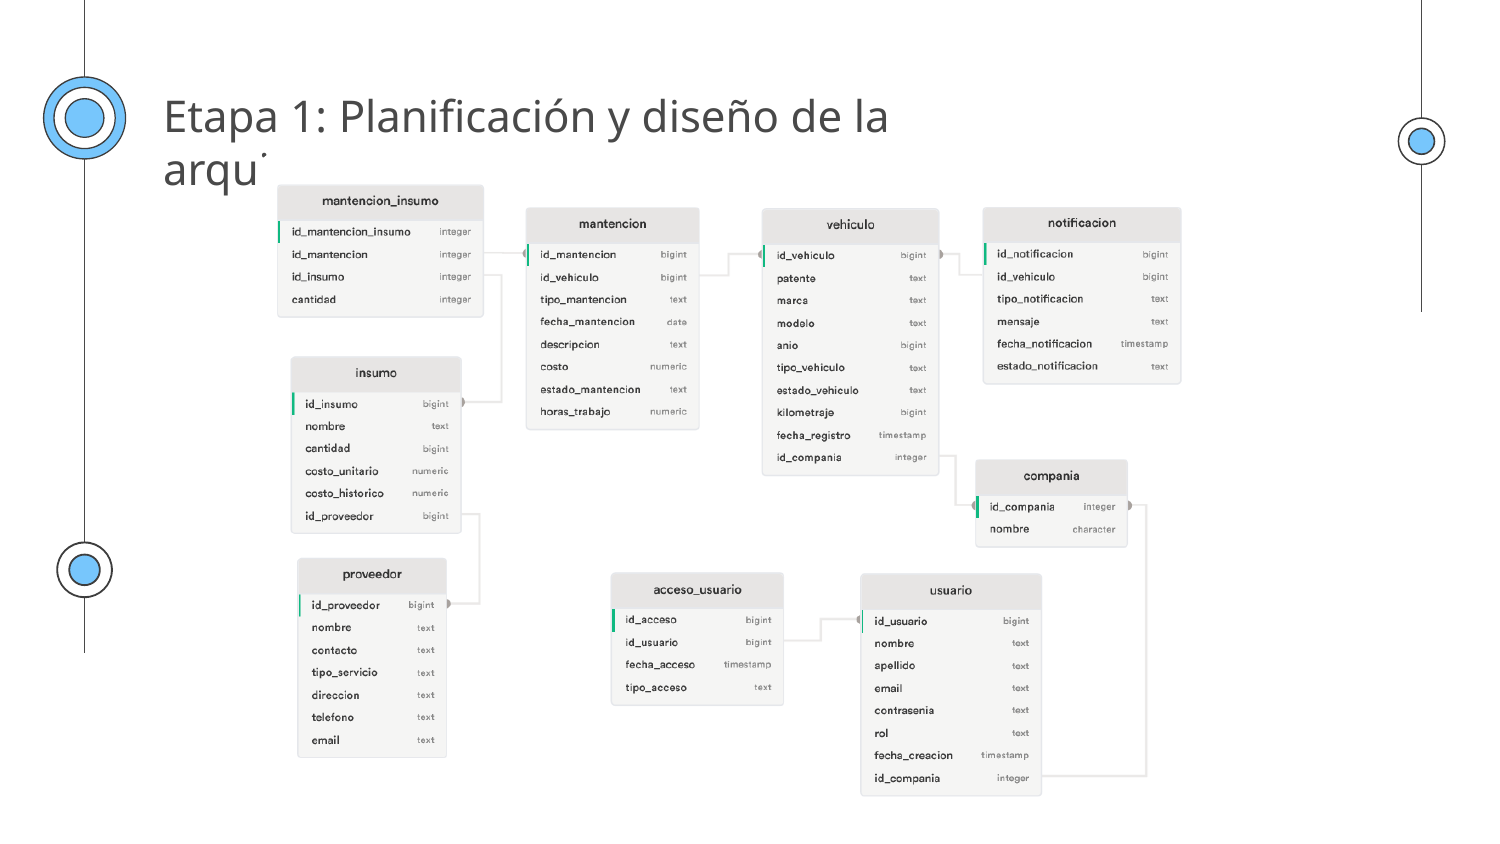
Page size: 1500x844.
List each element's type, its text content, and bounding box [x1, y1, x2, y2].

title Etapa 1: Planificación y diseño de la arquitectura [148, 74, 1134, 172]
picture [255, 151, 1218, 830]
